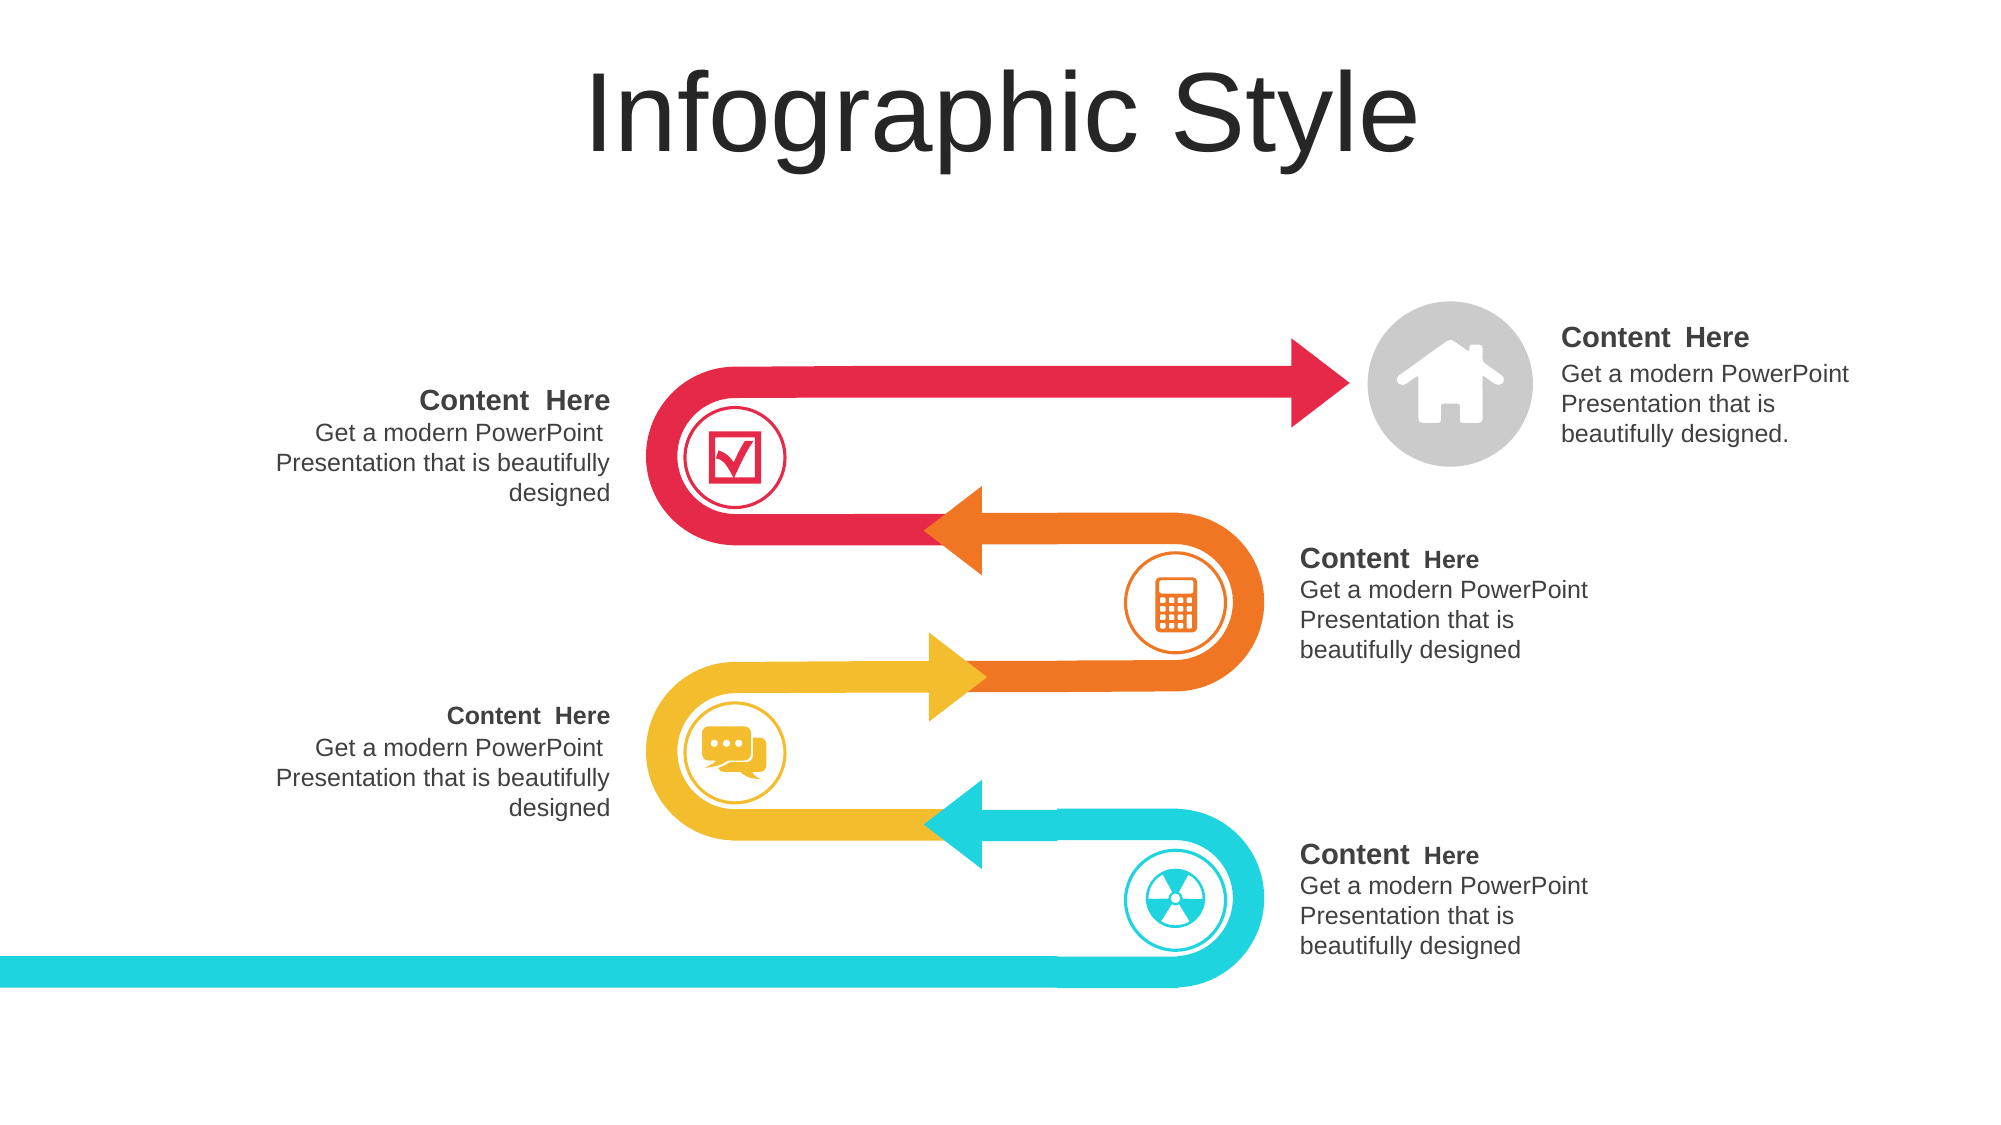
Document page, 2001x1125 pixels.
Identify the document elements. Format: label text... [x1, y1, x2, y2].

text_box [1285, 827, 1628, 969]
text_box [232, 373, 626, 515]
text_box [0, 779, 1265, 989]
text_box [1397, 339, 1504, 423]
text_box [923, 485, 1265, 693]
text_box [1285, 531, 1628, 673]
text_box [1546, 310, 1898, 457]
text_box [1366, 300, 1534, 468]
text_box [645, 338, 1350, 546]
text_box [232, 691, 626, 779]
list Infographic Style [53, 55, 1952, 175]
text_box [645, 632, 988, 779]
